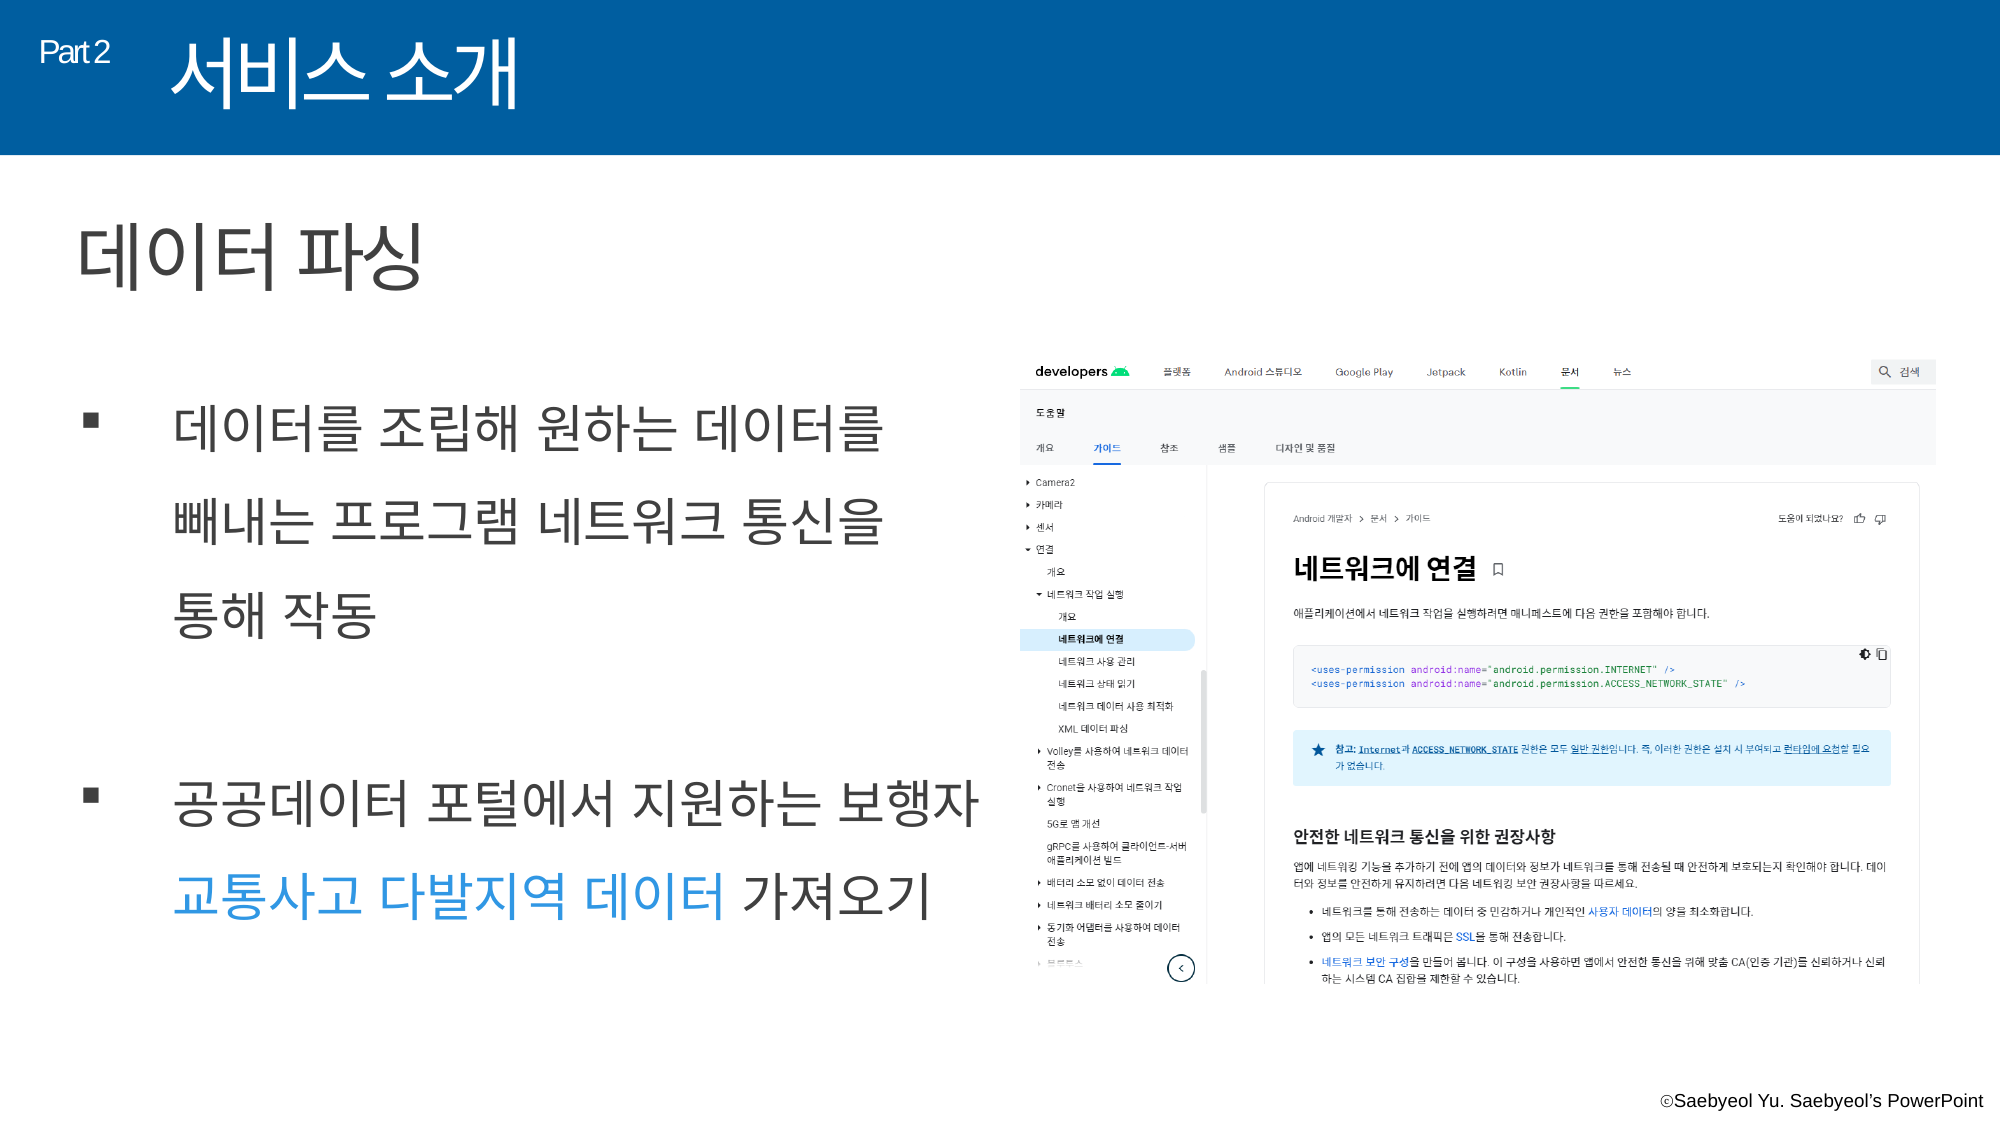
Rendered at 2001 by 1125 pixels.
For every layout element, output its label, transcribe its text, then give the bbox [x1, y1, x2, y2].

text_box Part 2 [23, 22, 133, 78]
text_box 서비스 소개 [152, 16, 539, 127]
text_box 데이터 파싱 [60, 203, 444, 309]
text_box [0, 0, 2000, 156]
picture [1020, 357, 1936, 985]
text_box 데이터를 조립해 원하는 데이터를 빼내는 프로그램 네트워크 통신을 통해 작동 공공데이터 포털에서 지원하는 보행자 교통사고 다발지역 데이터 가져오기 [64, 357, 1000, 1029]
